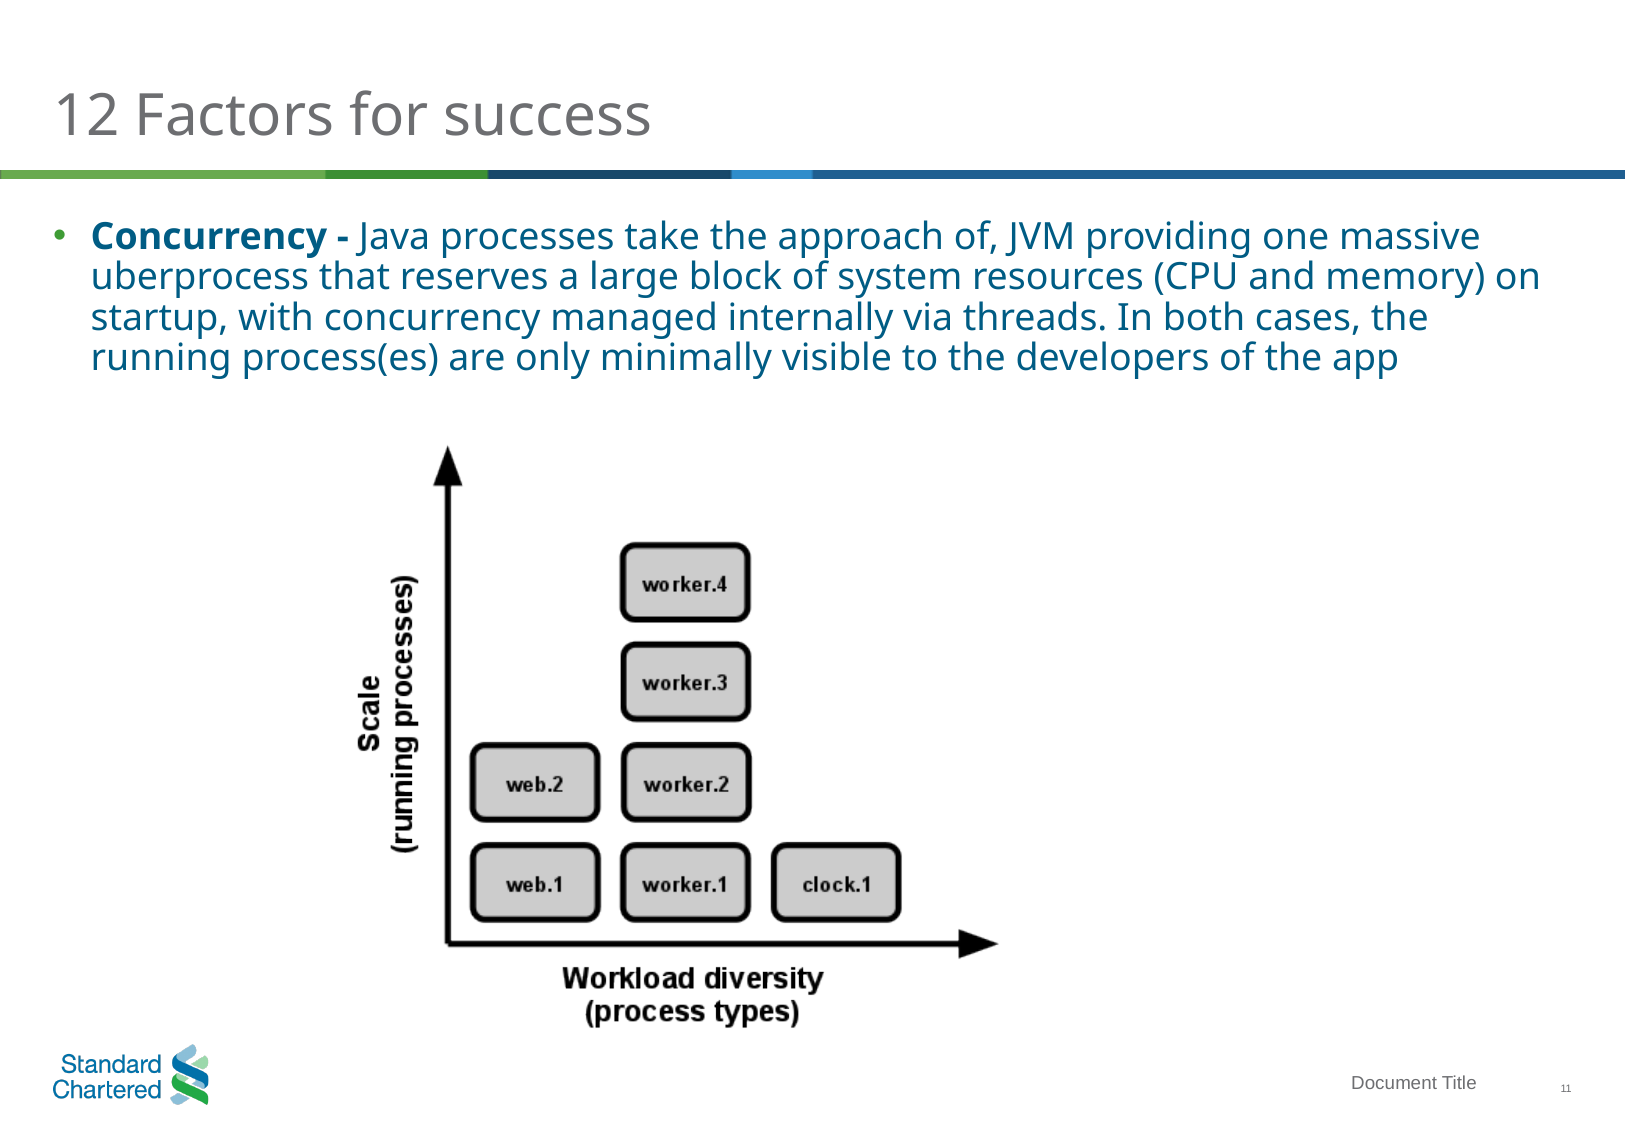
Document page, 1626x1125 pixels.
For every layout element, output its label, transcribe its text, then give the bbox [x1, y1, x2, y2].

picture [349, 437, 1007, 1036]
list Concurrency - Java processes take the approach of, JVM providing one massive uberprocess that reserves a large block of system resources (CPU and memory) on startup, with concurrency managed internally via threads. In both cases, the running process(es) are only minimally visible to the developers of the app [53, 217, 1573, 1013]
picture [0, 170, 1625, 179]
title 12 Factors for success [53, 32, 1573, 148]
